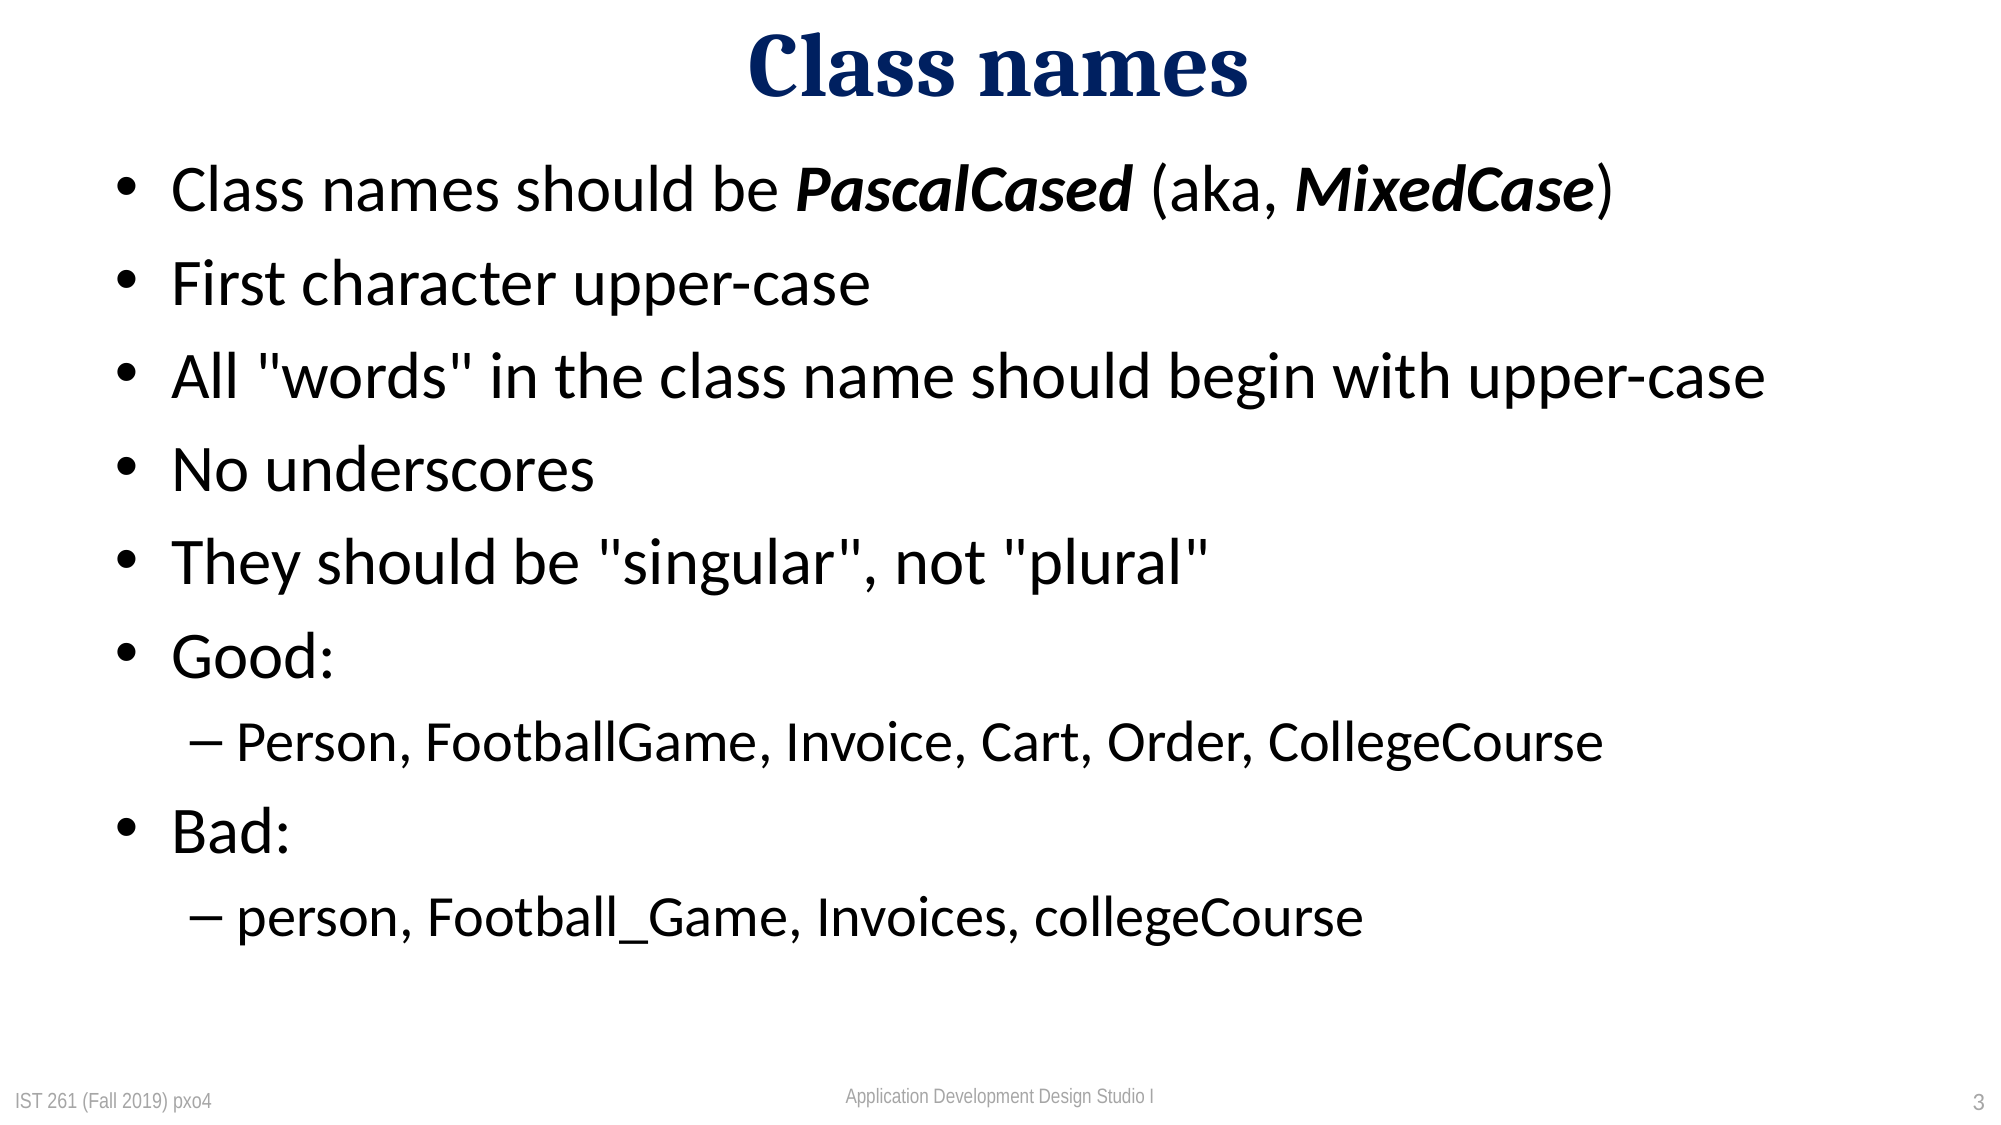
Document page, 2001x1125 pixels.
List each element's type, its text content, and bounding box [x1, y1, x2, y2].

footer Application Development Design Studio I [566, 1074, 1433, 1121]
slide_number 3 [1433, 1074, 2000, 1125]
slide_number IST 261 (Fall 2019) pxo4 [0, 1074, 567, 1125]
list Class names should be PascalCased (aka, MixedCase) First character upper-case All "words" in the class name should begin with upper-case No underscores They should be "singular", not "plural" Good: Person, FootballGame, Invoice, Cart, Order, CollegeCourse Bad: person, Football_Game, Invoices, collegeCourse [99, 137, 1900, 1005]
title Class names [99, 0, 1900, 121]
